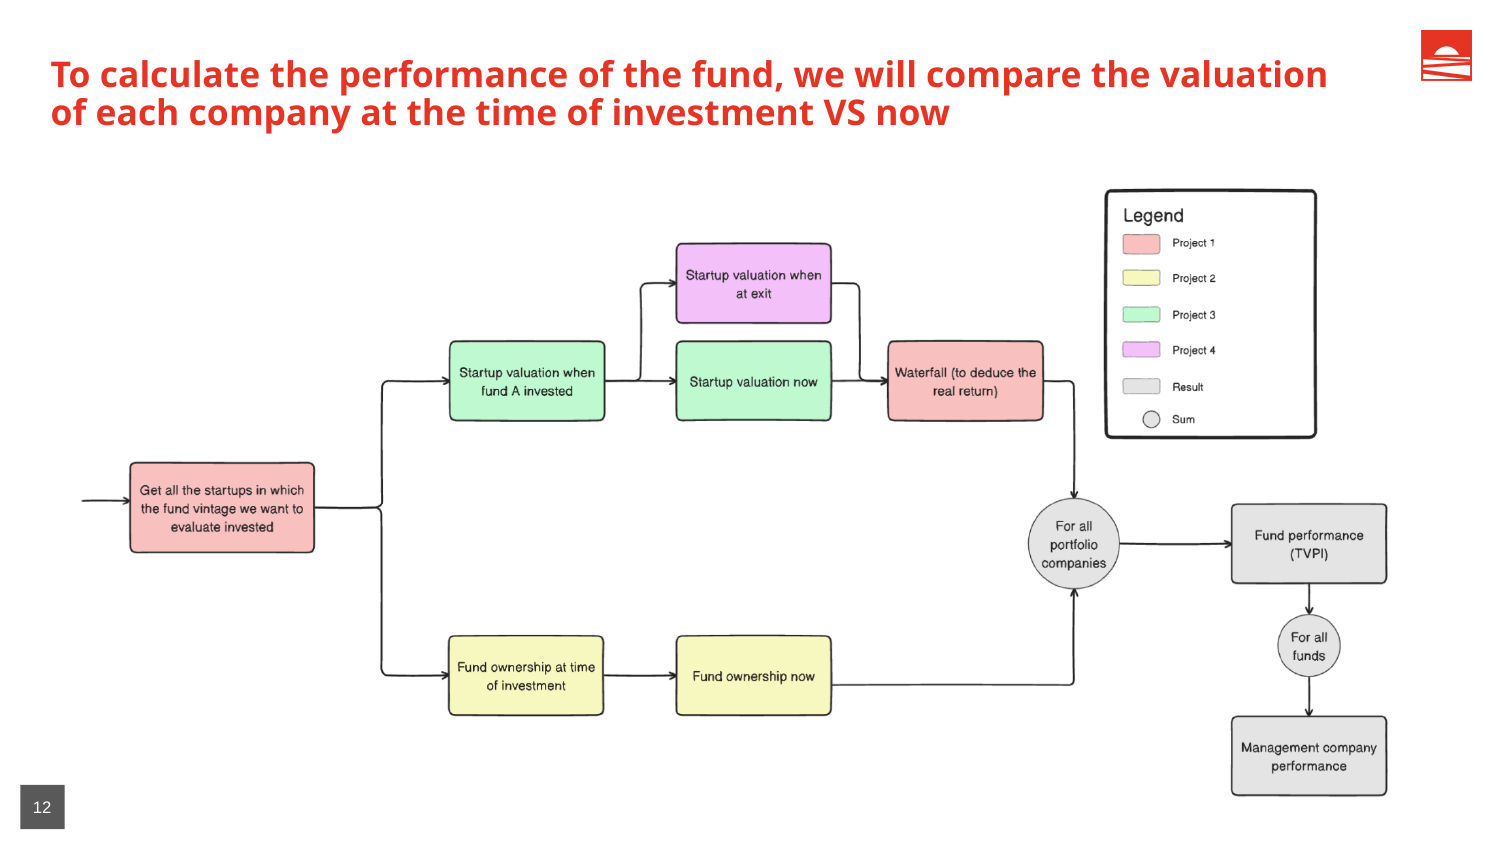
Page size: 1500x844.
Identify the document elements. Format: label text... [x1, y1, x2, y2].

text_box To calculate the performance of the fund, we will compare the valuation of each company at the time of investment VS now [44, 51, 1341, 118]
picture [1421, 30, 1472, 81]
picture [74, 176, 1412, 816]
